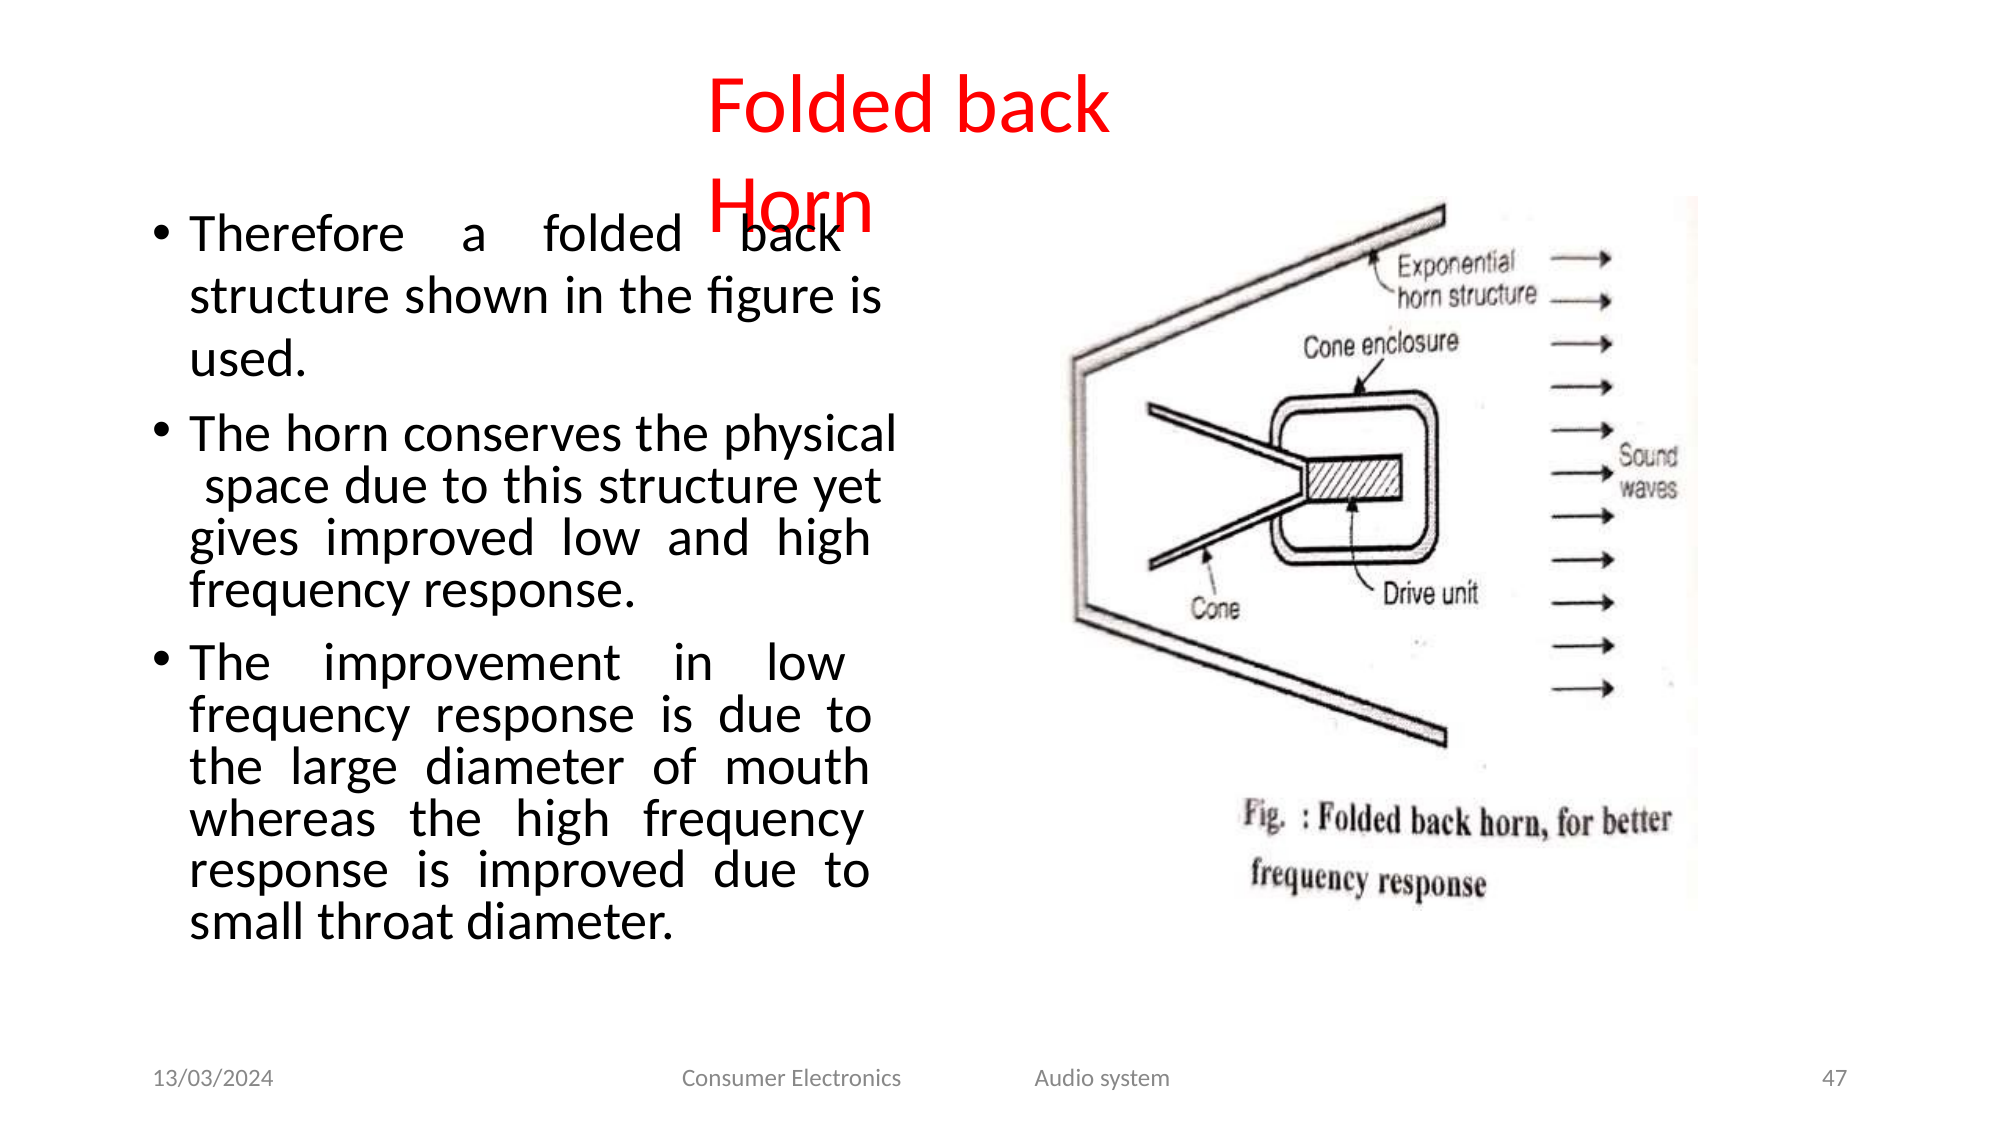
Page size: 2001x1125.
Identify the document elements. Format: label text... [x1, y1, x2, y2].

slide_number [150, 1060, 276, 1125]
slide_number 47 [1815, 1060, 1854, 1125]
title Folded back Horn [705, 47, 1295, 250]
text_box Consumer Electronics [680, 1060, 1009, 1092]
text_box Therefore a folded back structure shown in the figure is used. The horn conserves the physical space due to this structure yet gives improved low and high frequency response. The improvement in low frequency response is due to the large diameter of mouth whereas the high frequency response is improved due to small throat diameter. [150, 186, 900, 951]
footer Audio system [1032, 1060, 1320, 1125]
picture [1060, 196, 1698, 911]
